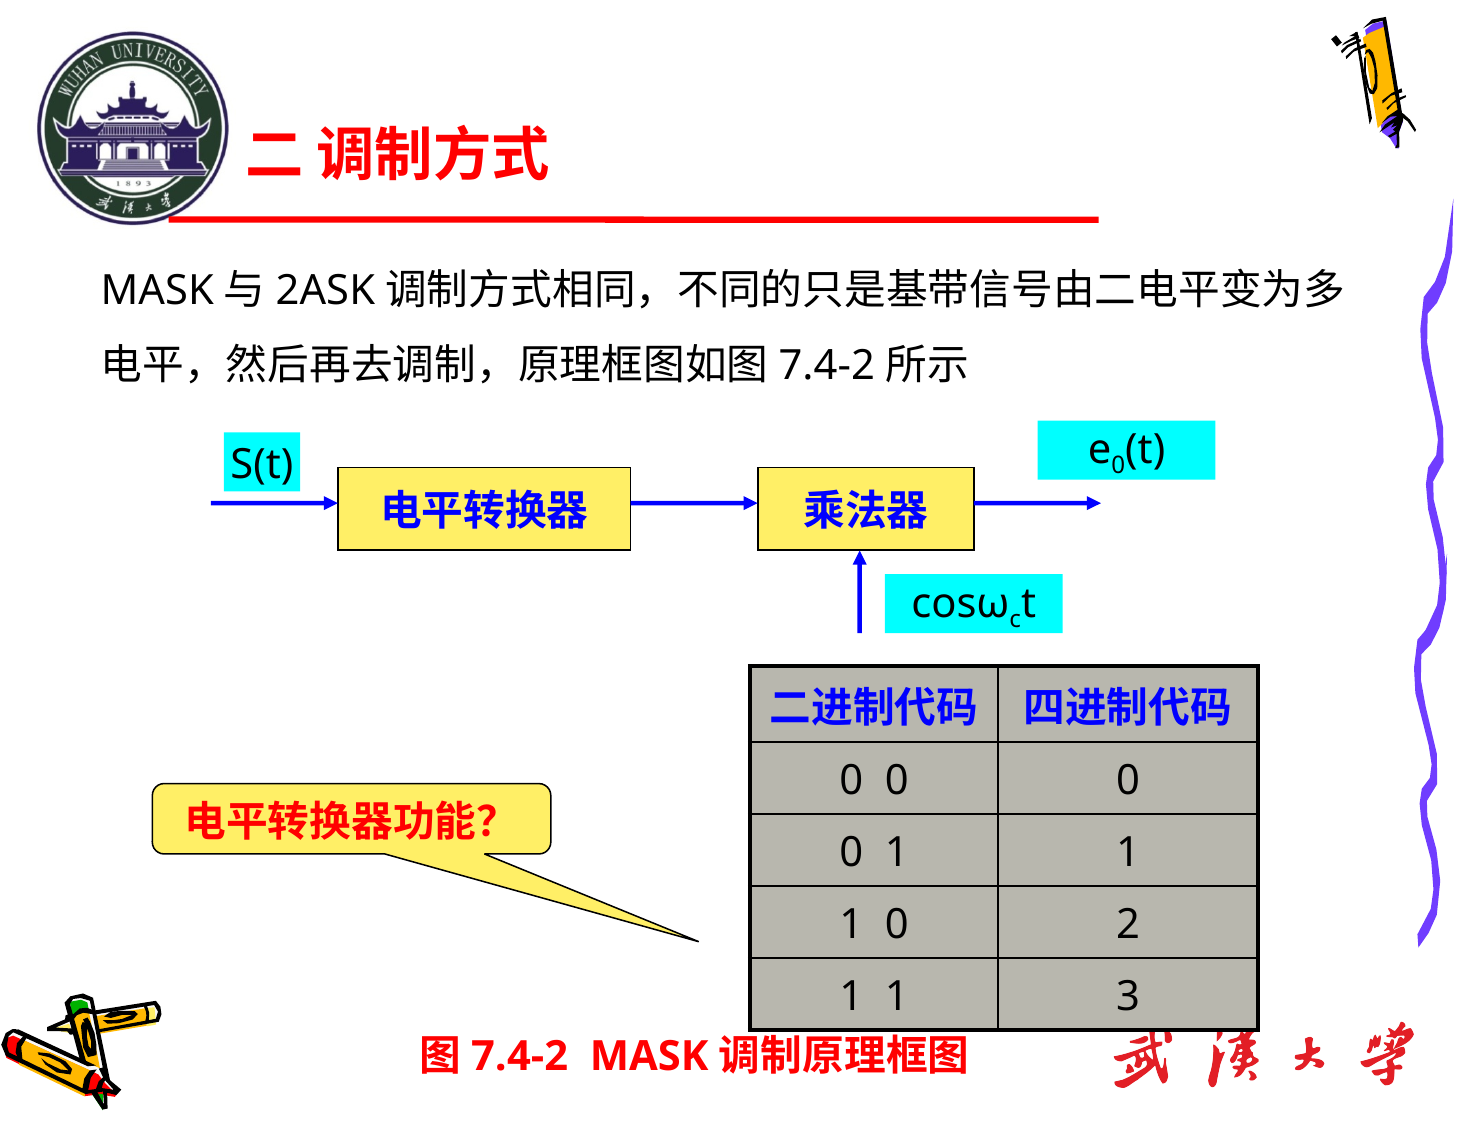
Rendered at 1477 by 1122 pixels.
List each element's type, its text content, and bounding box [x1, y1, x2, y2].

table_cell 1 [999, 815, 1256, 885]
picture [1110, 1013, 1448, 1091]
text_box 图7.4-2 MASK调制原理框图 [404, 1021, 985, 1087]
table_cell 2 [999, 887, 1256, 957]
text_box 电平转换器功能？ [152, 783, 699, 942]
title 二 调制方式 [230, 100, 727, 196]
table_header 四进制代码 [999, 668, 1256, 741]
table_cell 0 0 [752, 743, 997, 813]
table_cell 1 1 [752, 959, 997, 1028]
table_cell 3 [999, 959, 1256, 1028]
table_cell 0 [999, 743, 1256, 813]
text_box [210, 420, 1216, 634]
table_cell 0 1 [752, 815, 997, 885]
table_cell 1 0 [752, 887, 997, 957]
picture [5, 0, 260, 257]
table_header 二进制代码 [752, 668, 997, 741]
list MASK与2ASK调制方式相同，不同的只是基带信号由二电平变为多电平，然后再去调制，原理框图如图7.4-2所示 [85, 229, 1374, 398]
